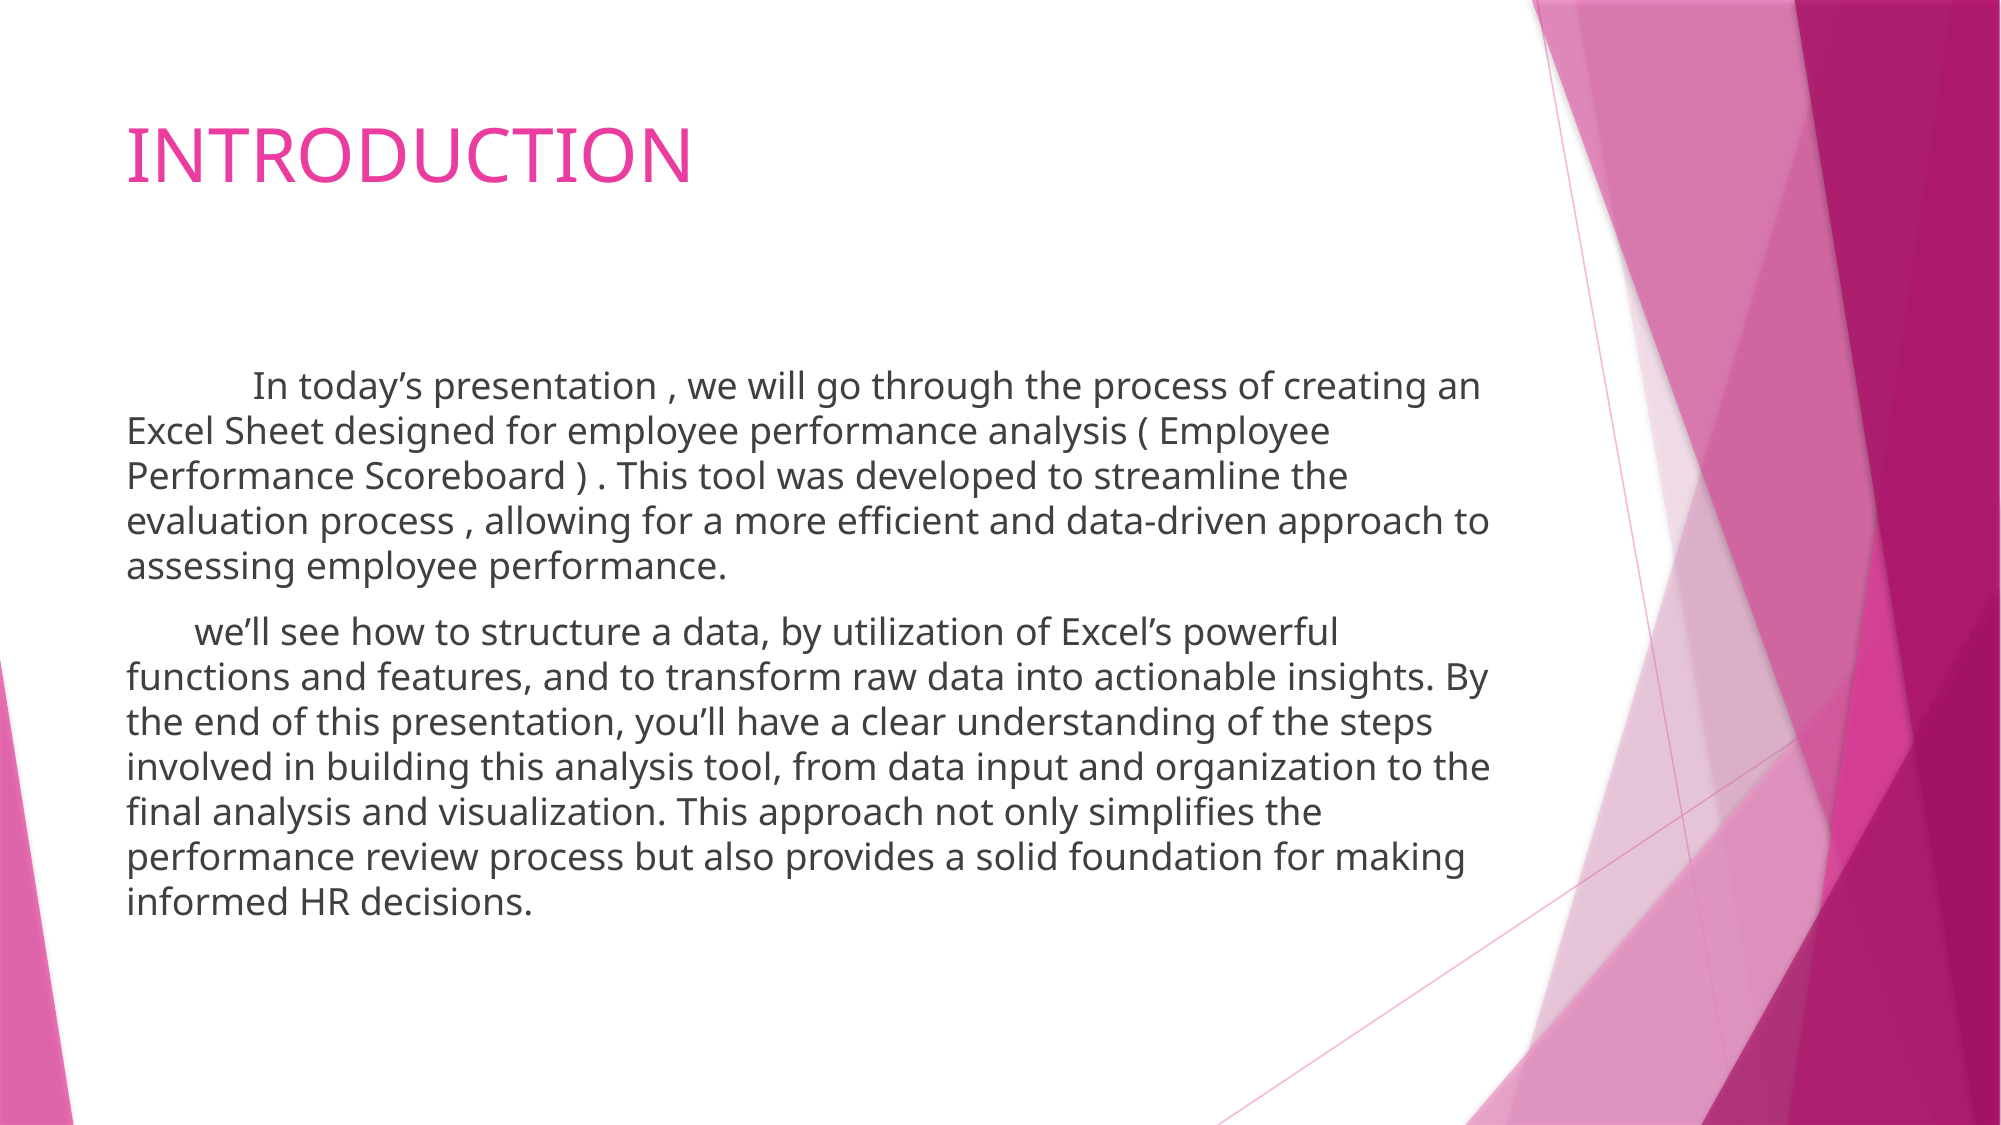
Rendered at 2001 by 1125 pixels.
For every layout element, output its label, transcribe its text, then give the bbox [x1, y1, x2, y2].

list In today’s presentation , we will go through the process of creating an Excel Sheet designed for employee performance analysis ( Employee Performance Scoreboard ) . This tool was developed to streamline the evaluation process , allowing for a more efficient and data-driven approach to assessing employee performance. we’ll see how to structure a data, by utilization of Excel’s powerful functions and features, and to transform raw data into actionable insights. By the end of this presentation, you’ll have a clear understanding of the steps involved in building this analysis tool, from data input and organization to the final analysis and visualization. This approach not only simplifies the performance review process but also provides a solid foundation for making informed HR decisions. [111, 354, 1522, 992]
title INTRODUCTION [111, 99, 1522, 317]
